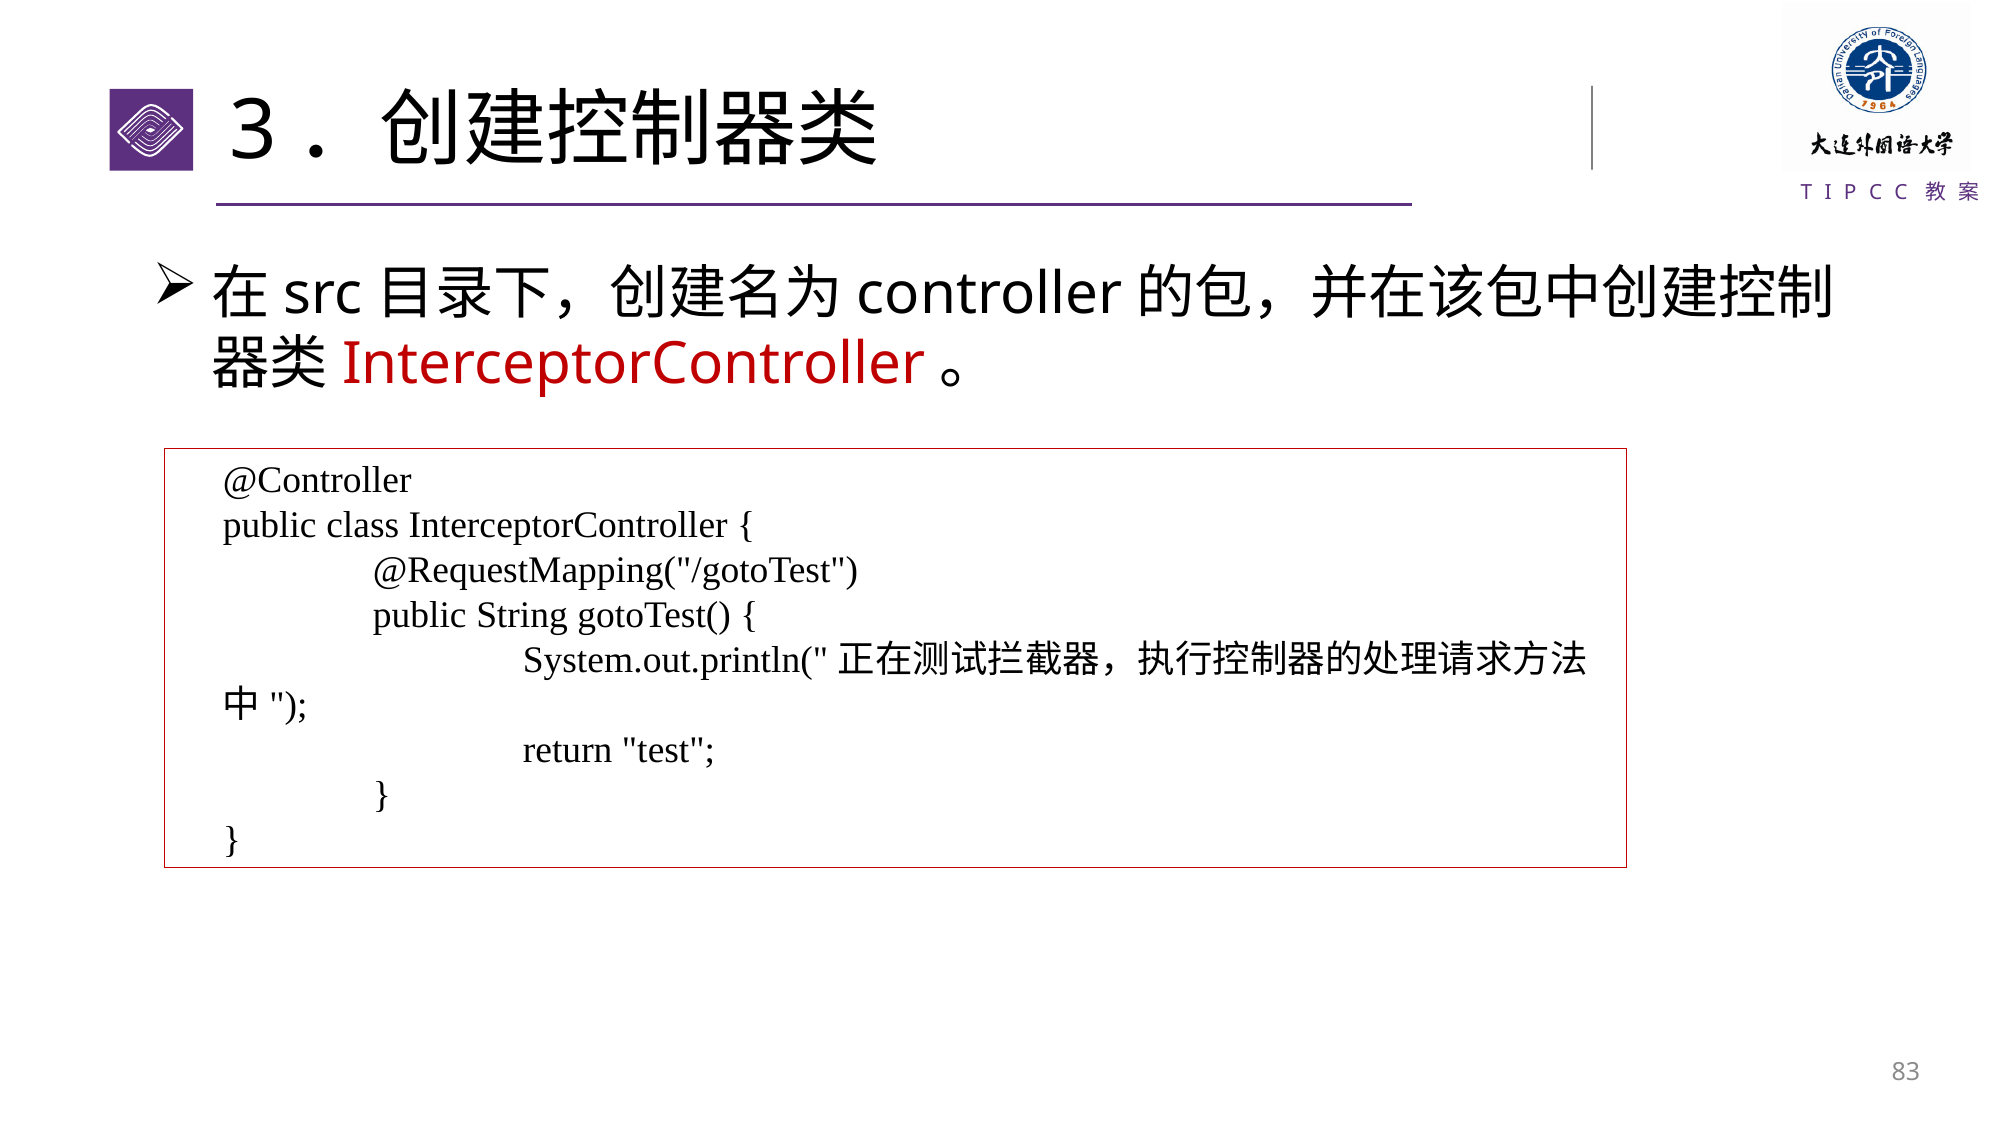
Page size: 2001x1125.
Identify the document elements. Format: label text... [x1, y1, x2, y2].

slide_number 82 [1485, 1042, 1936, 1103]
list 在src目录下，创建名为controller的包，并在该包中创建控制器类InterceptorController。 [137, 247, 1863, 1001]
picture [1782, 2, 1971, 172]
text_box @Controller public class InterceptorController { @RequestMapping("/gotoTest") public String gotoTest() { System.out.println("正在测试拦截器，执行控制器的处理请求方法中"); return "test"; } } [164, 448, 1627, 868]
title 3．创建控制器类 [214, 59, 1564, 205]
